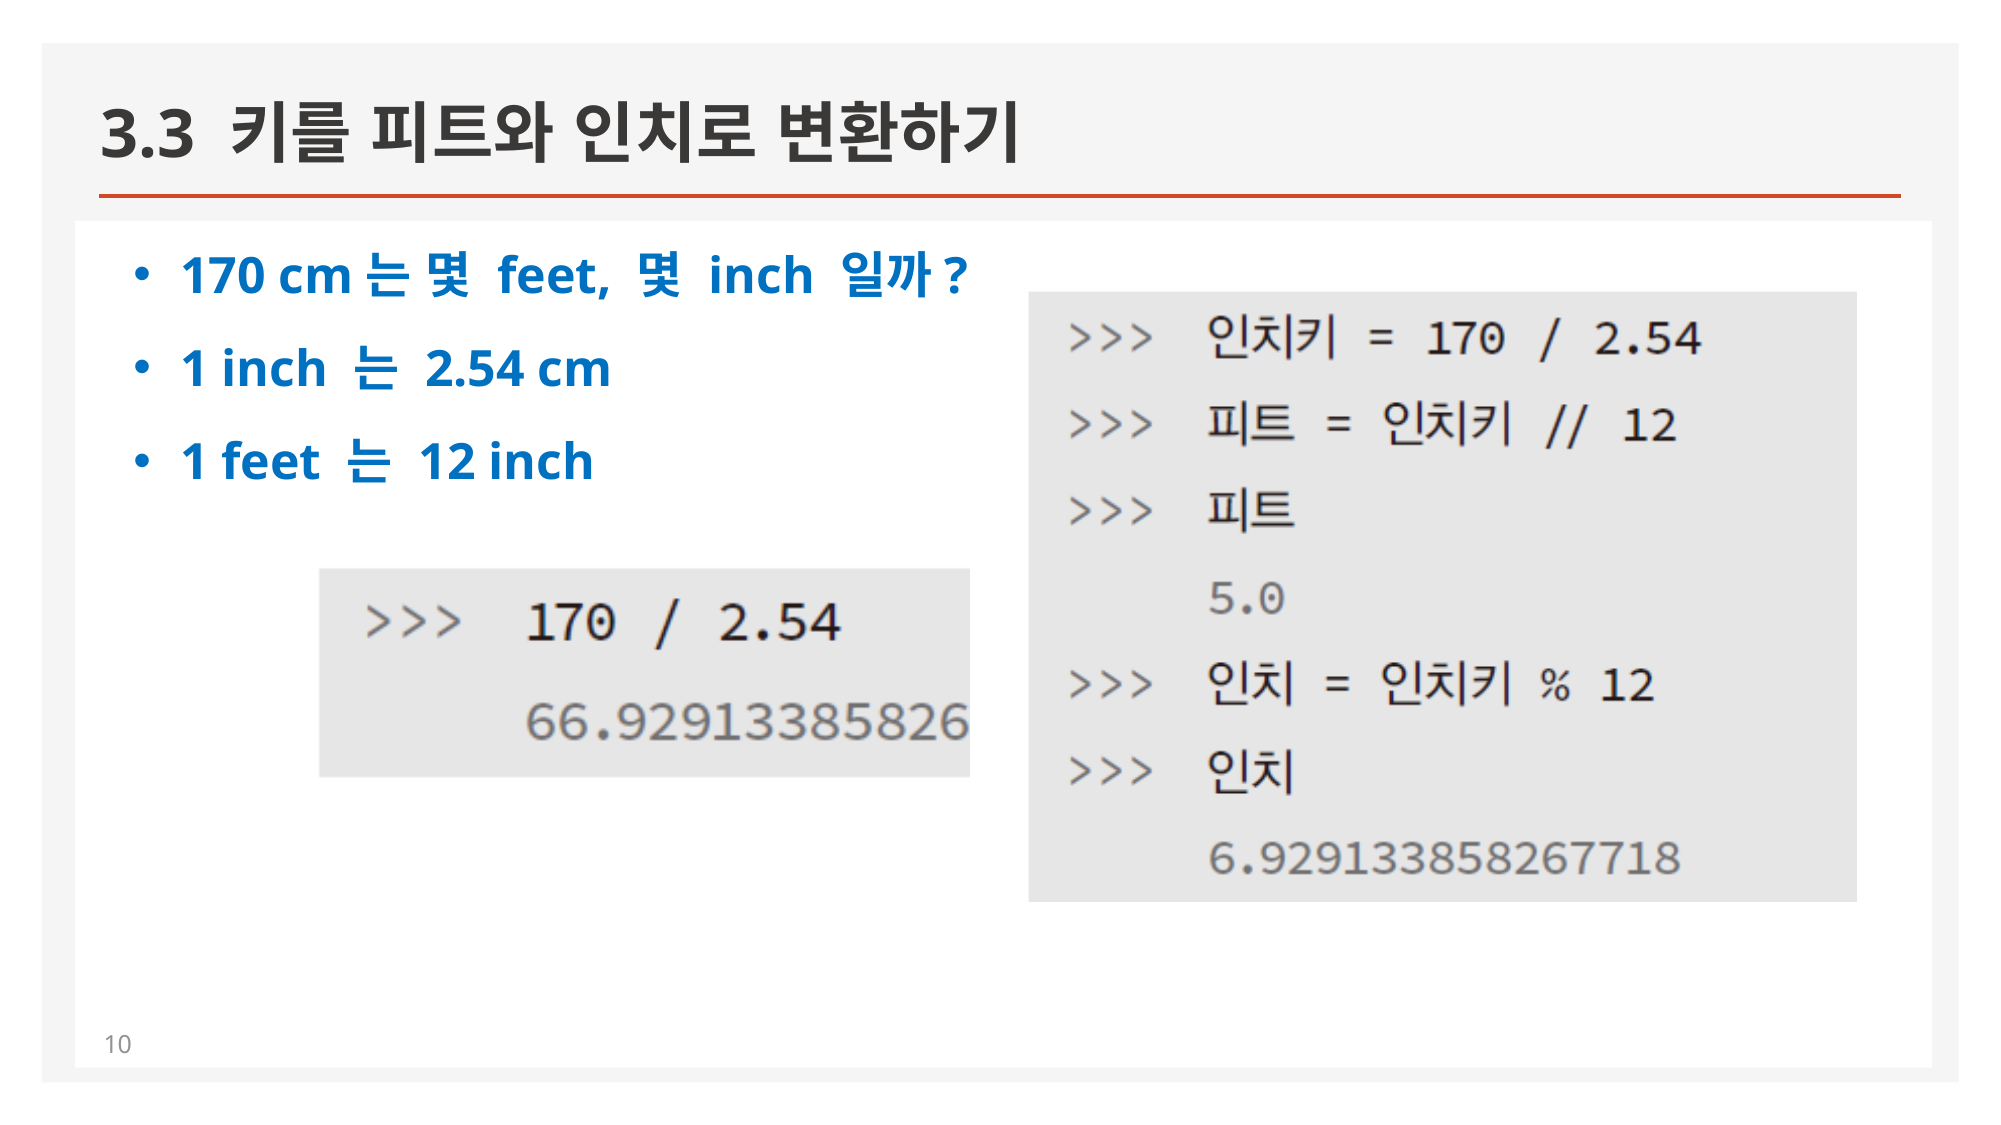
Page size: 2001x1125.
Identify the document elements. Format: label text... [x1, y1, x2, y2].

title 3.3 키를 피트와 인치로 변환하기 [85, 73, 1465, 179]
list 170 cm는 몇 feet, 몇 inch 일까? 1 inch 는 2.54 cm 1 feet 는 12 inch [88, 235, 1468, 888]
picture [1011, 272, 1857, 902]
picture [299, 546, 971, 801]
slide_number 10 [88, 1015, 626, 1076]
